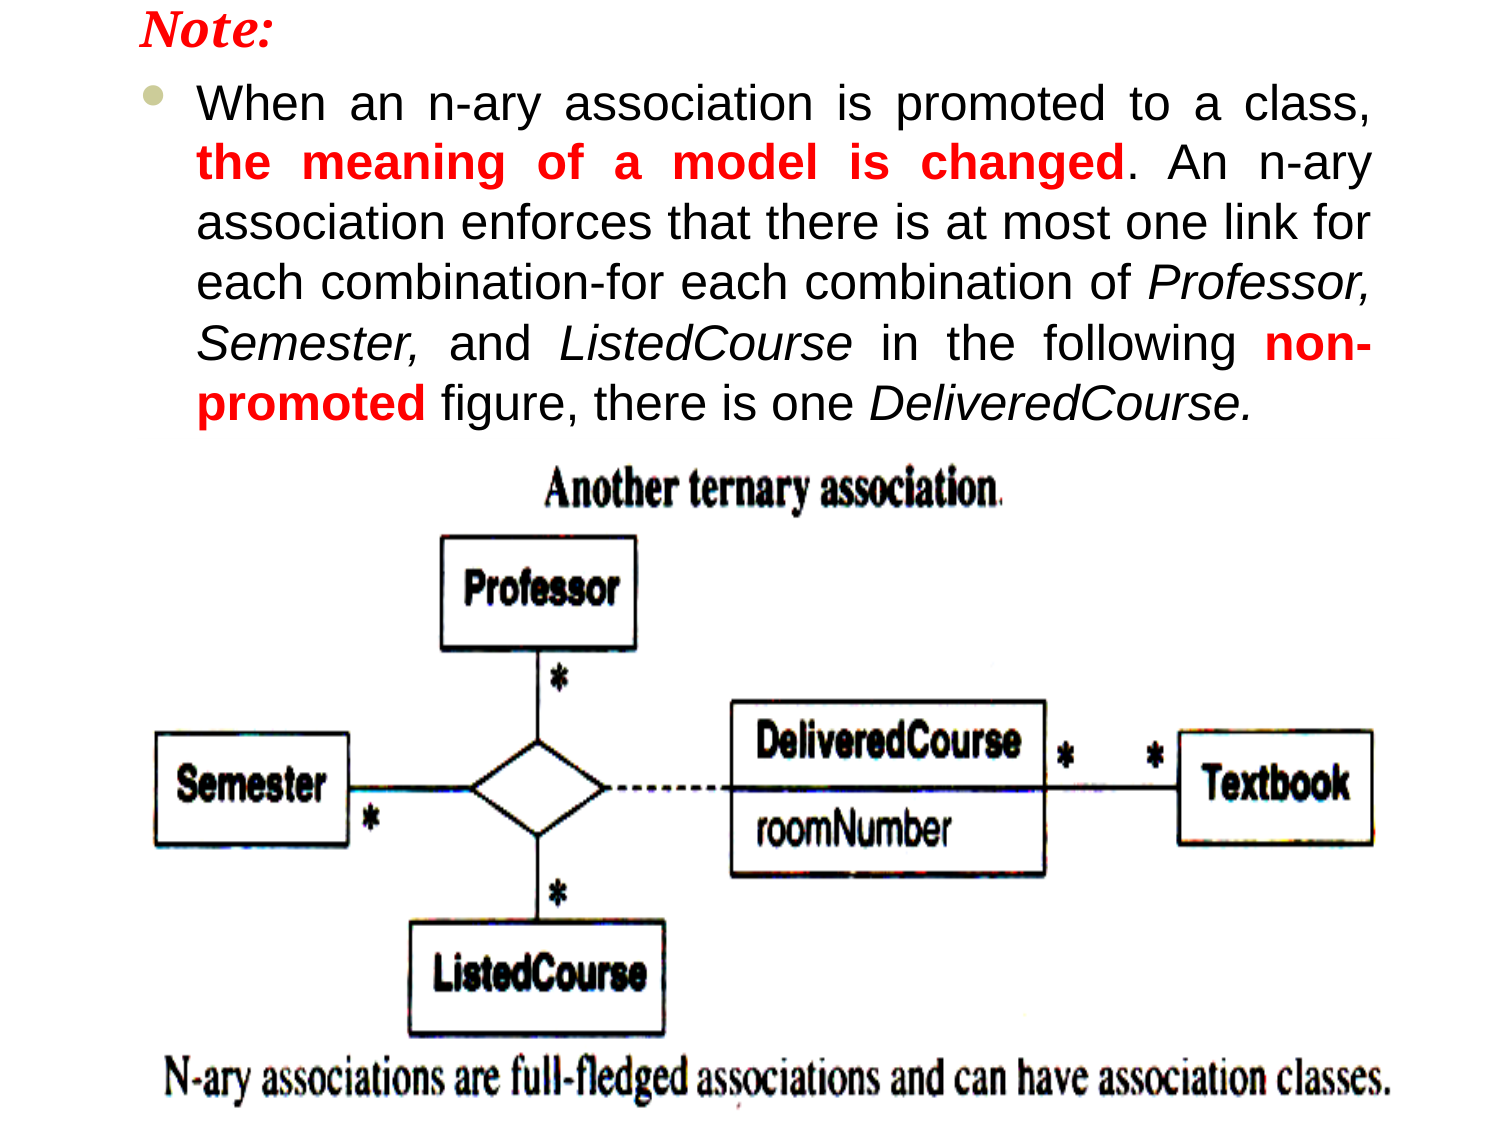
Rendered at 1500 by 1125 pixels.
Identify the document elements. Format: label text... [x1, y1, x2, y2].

title Note: [125, 0, 1388, 62]
picture [137, 437, 1401, 1125]
list When an n-ary association is promoted to a class, the meaning of a model is changed. An n-ary association enforces that there is at most one link for each combination-for each combination of Professor, Semester, and ListedCourse in the following non-promoted figure, there is one DeliveredCourse. [125, 62, 1388, 900]
